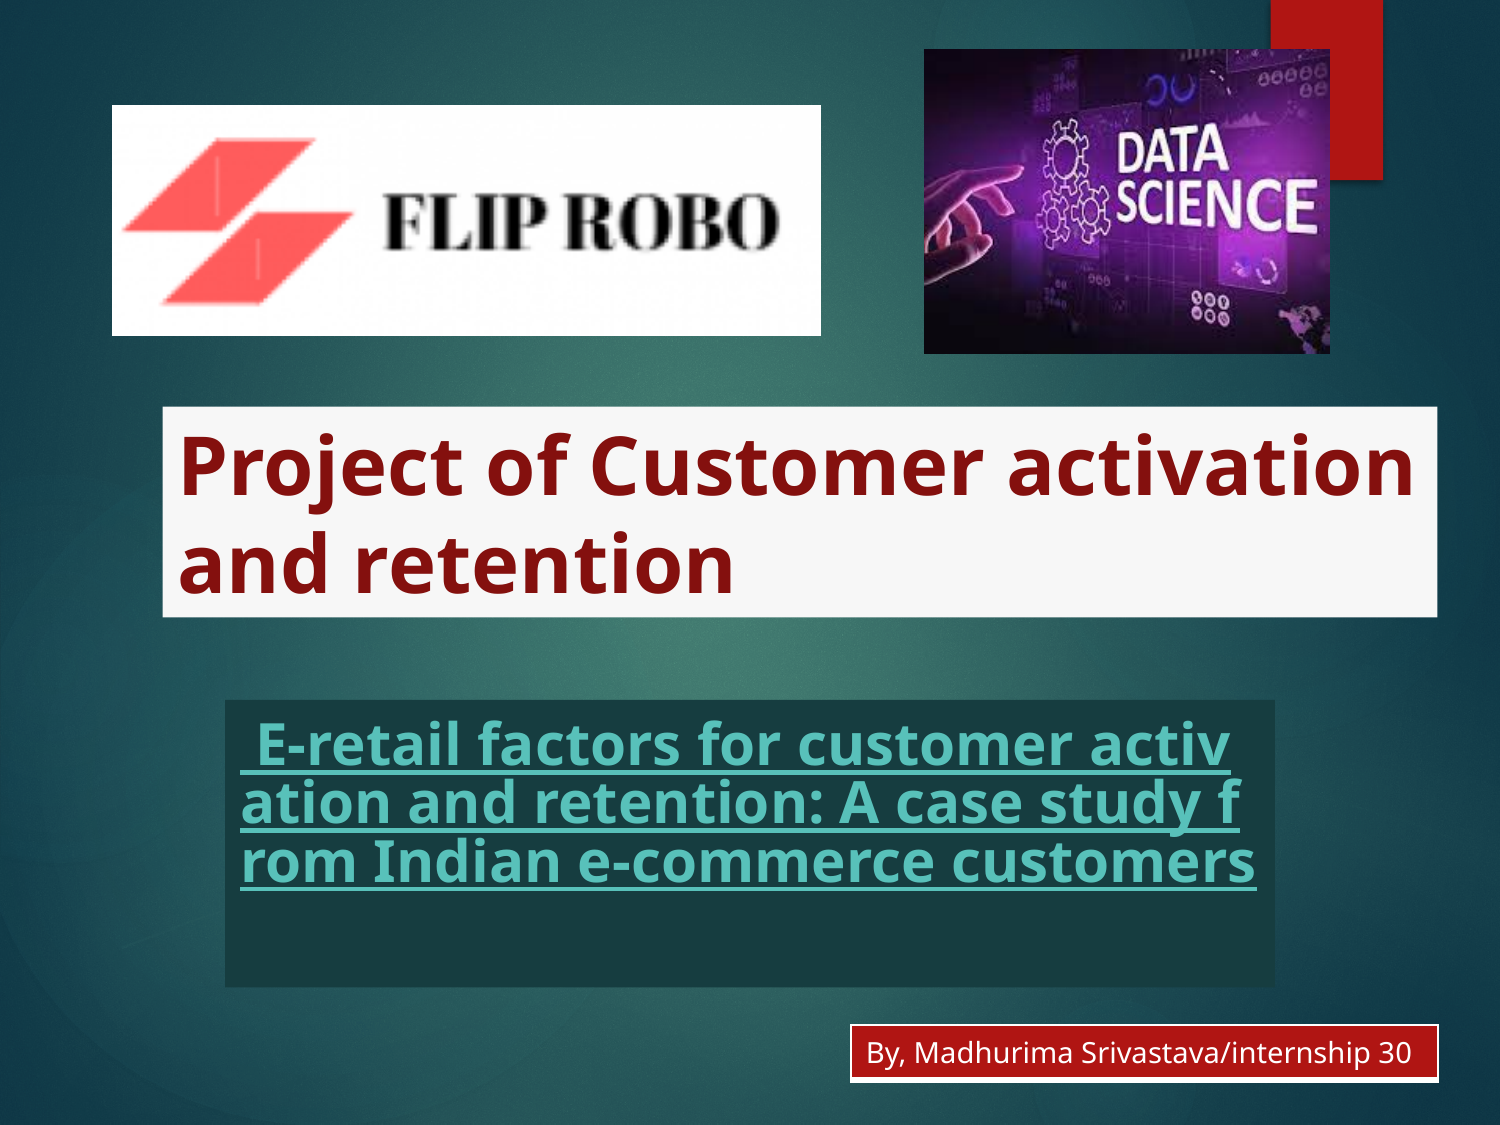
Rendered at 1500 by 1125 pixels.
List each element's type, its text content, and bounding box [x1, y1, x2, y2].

picture [112, 105, 822, 337]
subtitle E-retail factors for customer activation and retention: A case study from Indian e-commerce customers [225, 699, 1275, 988]
picture [924, 49, 1330, 354]
table_header By, Madhurima Srivastava/internship 30 [852, 1026, 1437, 1077]
title Project of Customer activation and retention [162, 406, 1438, 618]
